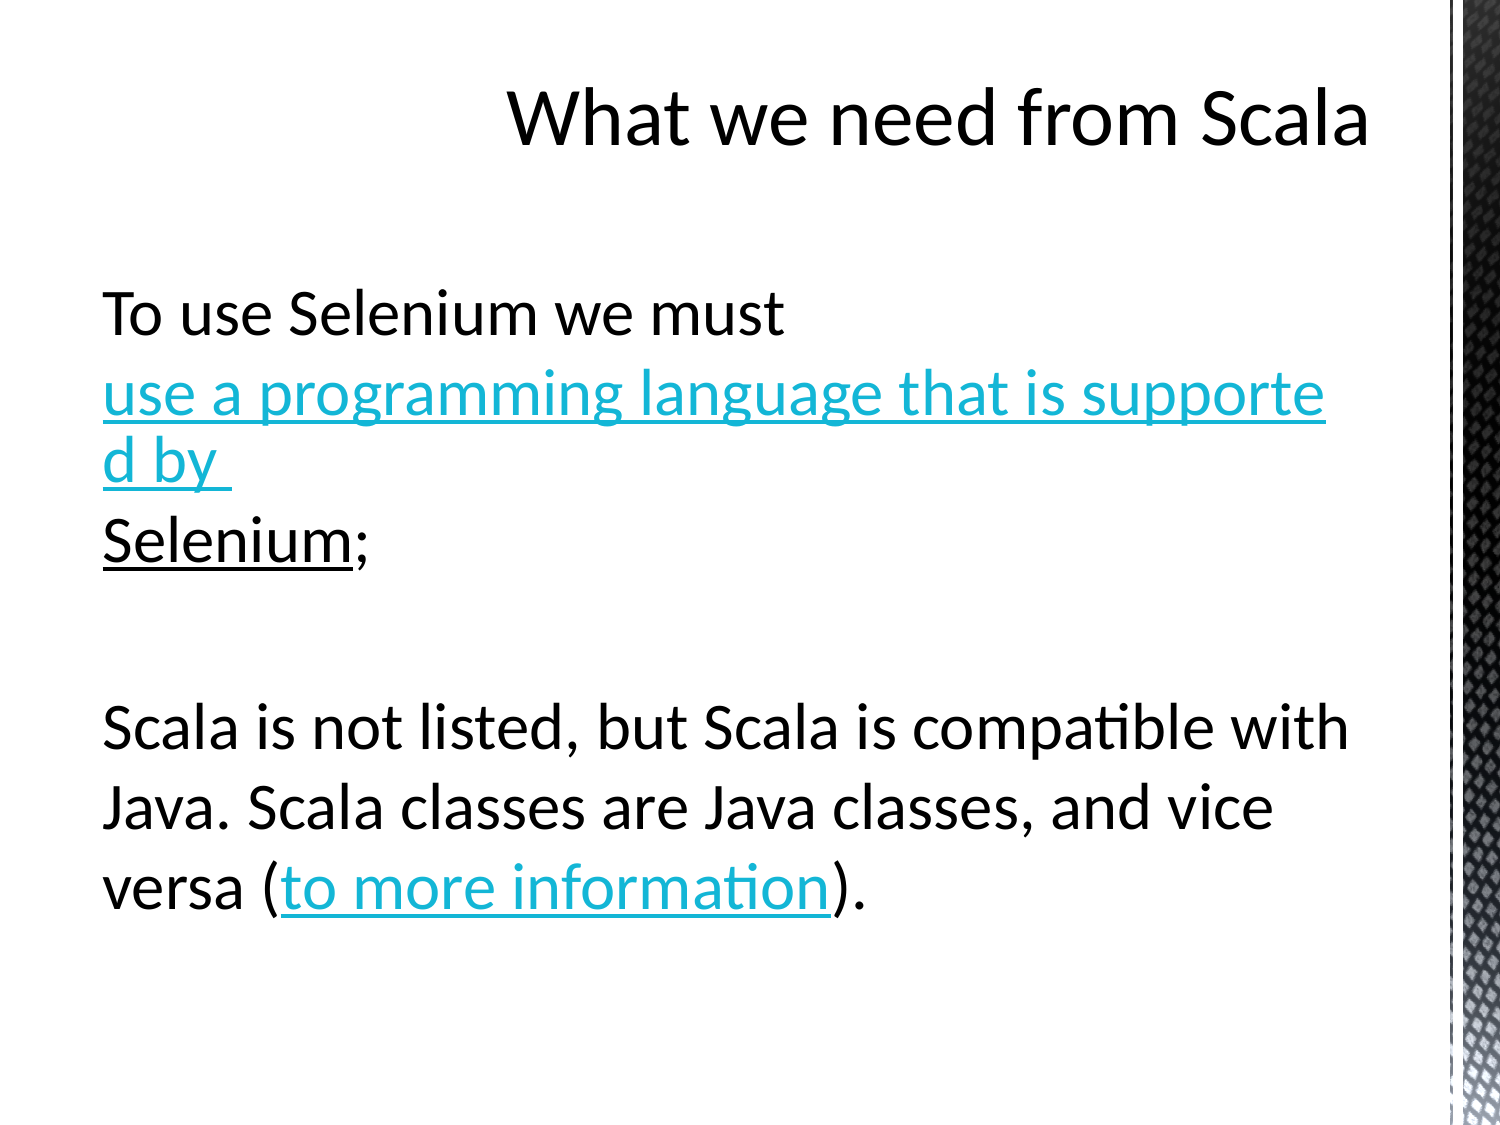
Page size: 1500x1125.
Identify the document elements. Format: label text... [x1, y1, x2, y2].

picture [1447, 0, 1500, 1125]
text_box To use Selenium we must use a programming language that is supported by Selenium; Scala is not listed, but Scala is compatible with Java. Scala classes are Java classes, and vice versa (to more information). [87, 174, 1375, 950]
title What we need from Scala [75, 62, 1388, 163]
